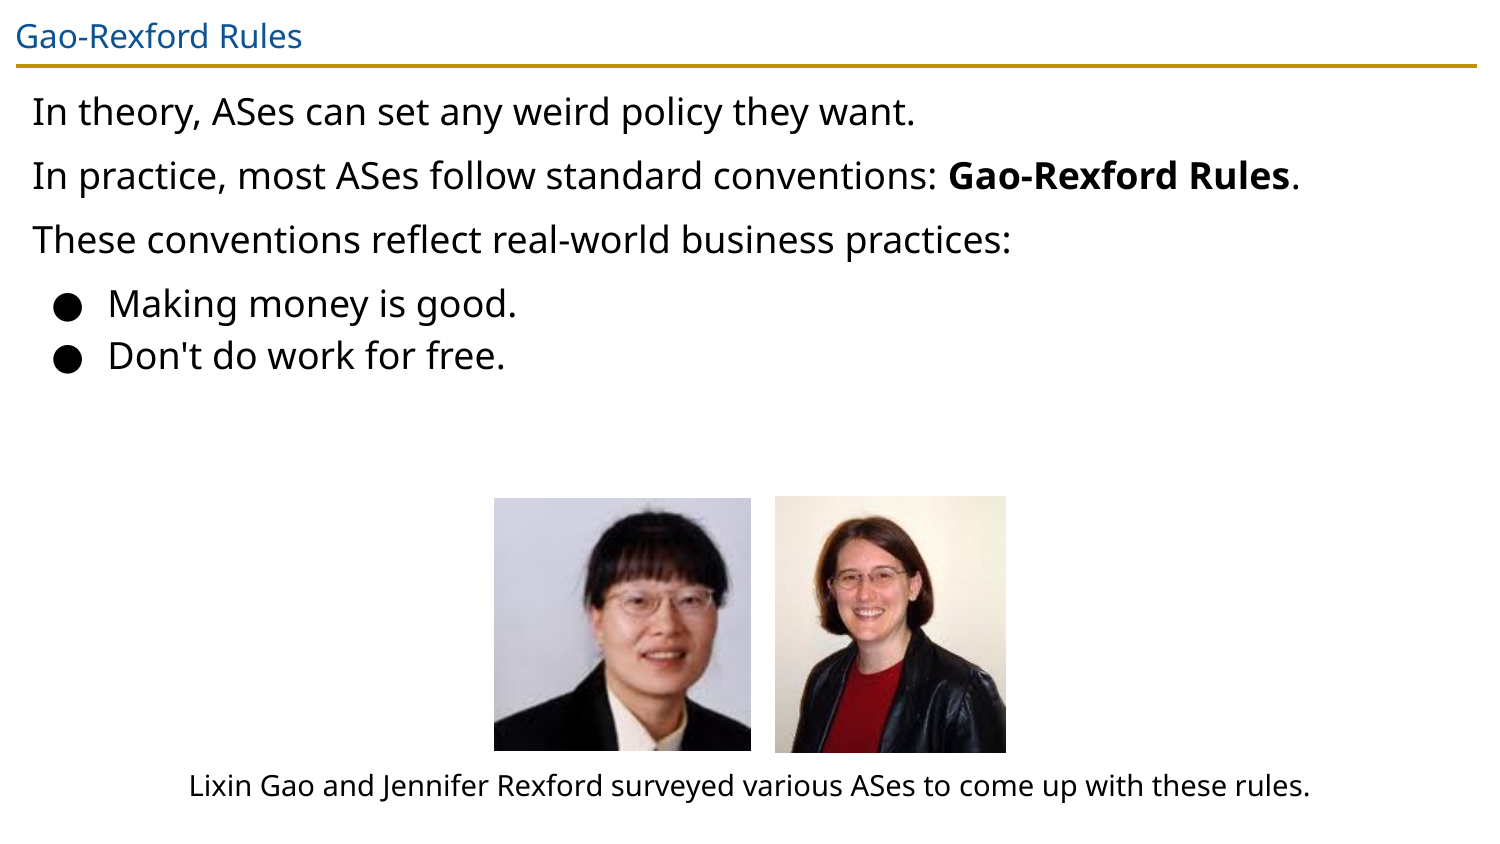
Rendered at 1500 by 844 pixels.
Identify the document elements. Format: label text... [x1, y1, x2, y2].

text_box Lixin Gao and Jennifer Rexford surveyed various ASes to come up with these rules. [164, 752, 1336, 818]
title Gao-Rexford Rules [0, 0, 1398, 65]
picture [775, 496, 1006, 753]
list In theory, ASes can set any weird policy they want. In practice, most ASes follow standard conventions: Gao-Rexford Rules. These conventions reflect real-world business practices: Making money is good. Don't do work for free. [17, 65, 1480, 810]
picture [494, 497, 751, 751]
